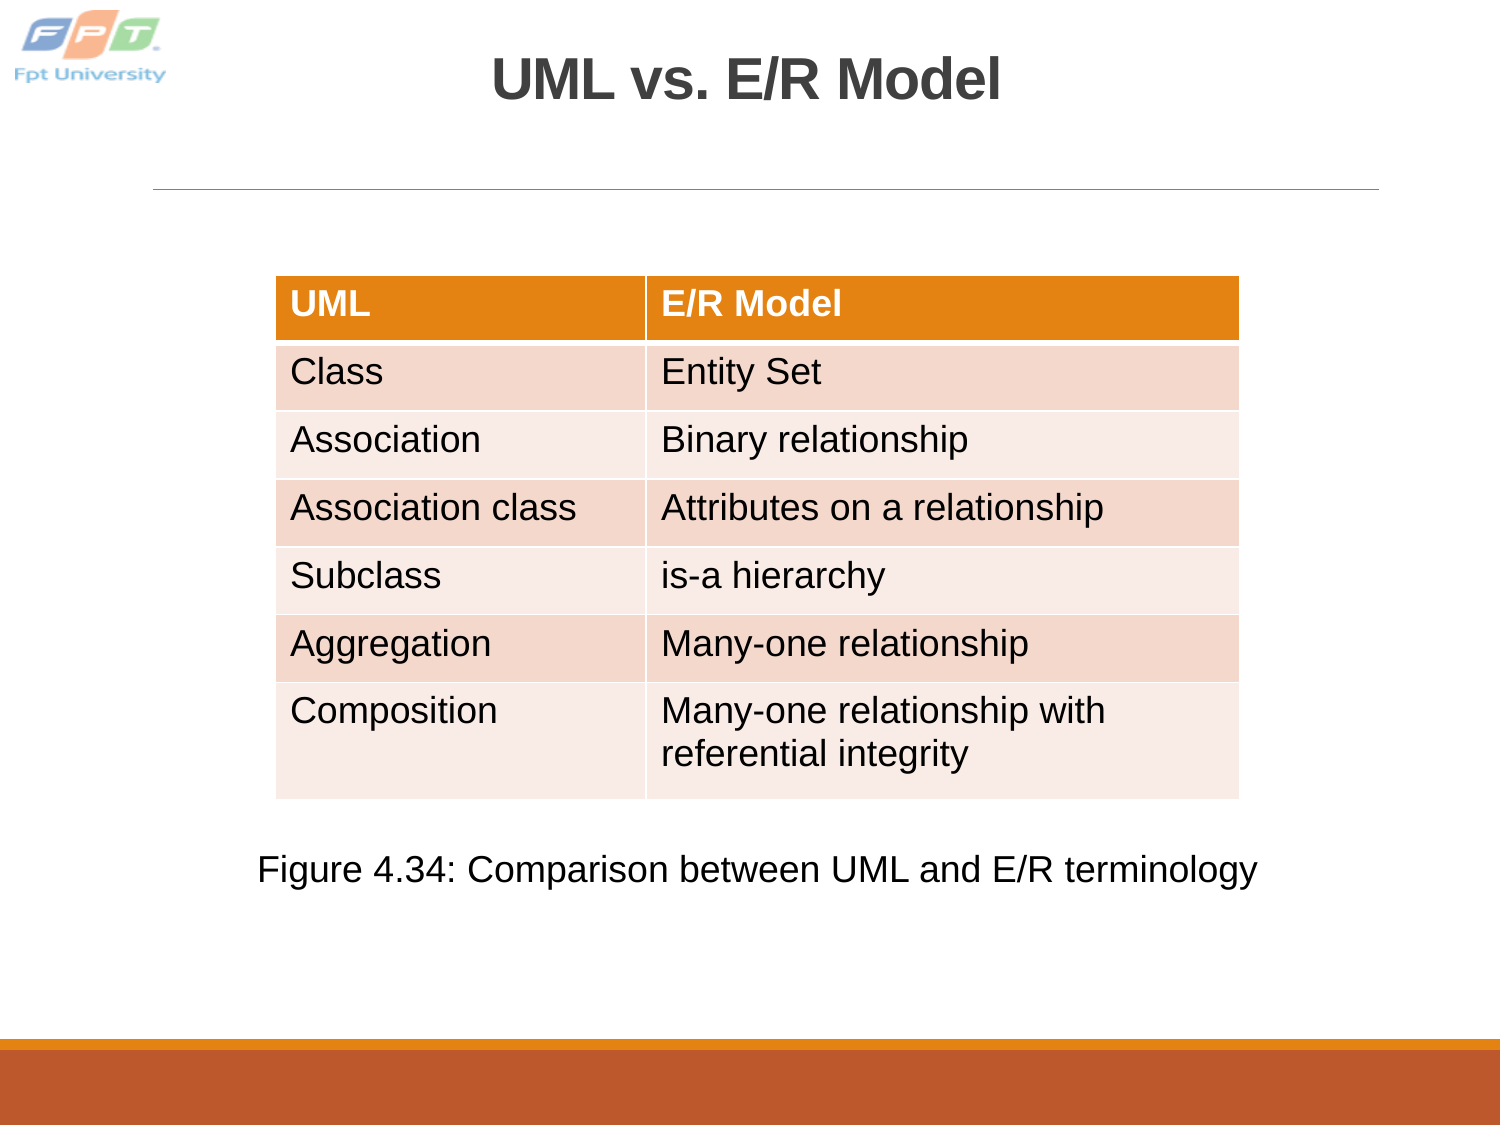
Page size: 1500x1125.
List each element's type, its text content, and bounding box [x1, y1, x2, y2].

table_cell Attributes on a relationship [647, 480, 1239, 546]
table_cell Entity Set [647, 346, 1239, 410]
table_cell Composition [276, 683, 645, 799]
table_header UML [276, 276, 645, 340]
table_cell Subclass [276, 548, 645, 614]
table_cell Aggregation [276, 615, 645, 682]
text_box Figure 4.34: Comparison between UML and E/R terminology [242, 837, 1274, 898]
table_cell Binary relationship [647, 412, 1239, 478]
table_header E/R Model [647, 276, 1239, 340]
table_cell Many-one relationship with referential integrity [647, 683, 1239, 799]
table_cell Class [276, 346, 645, 410]
table_cell Association [276, 412, 645, 478]
table_cell is-a hierarchy [647, 548, 1239, 614]
table_cell Association class [276, 480, 645, 546]
text_box Professor [15, 10, 166, 83]
title UML vs. E/R Model [96, 47, 1399, 185]
table_cell Many-one relationship [647, 615, 1239, 682]
